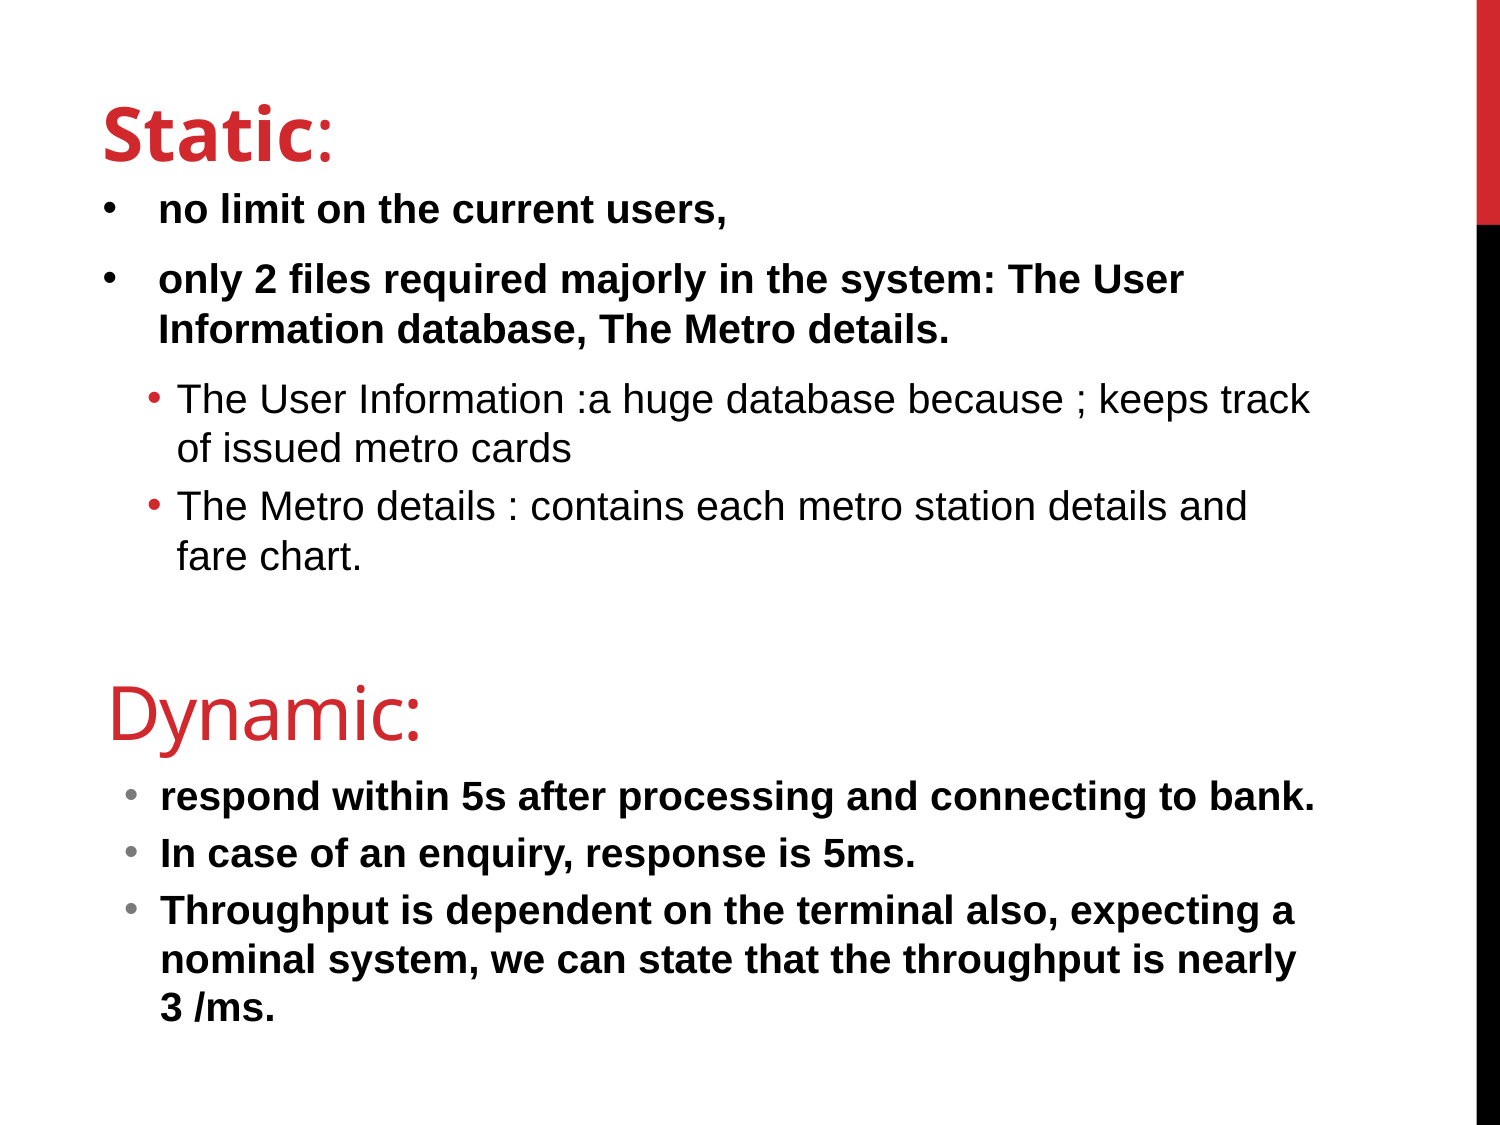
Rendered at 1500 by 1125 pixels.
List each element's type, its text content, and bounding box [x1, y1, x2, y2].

list no limit on the current users, only 2 files required majorly in the system: The User Information database, The Metro details. The User Information :a huge database because ; keeps track of issued metro cards The Metro details : contains each metro station details and fare chart. [87, 225, 1338, 588]
text_box respond within 5s after processing and connecting to bank. In case of an enquiry, response is 5ms. Throughput is dependent on the terminal also, expecting a nominal system, we can state that the throughput is nearly 3 /ms. [91, 762, 1342, 1075]
text_box Static: [87, 37, 1338, 225]
title Dynamic: [91, 575, 1342, 762]
